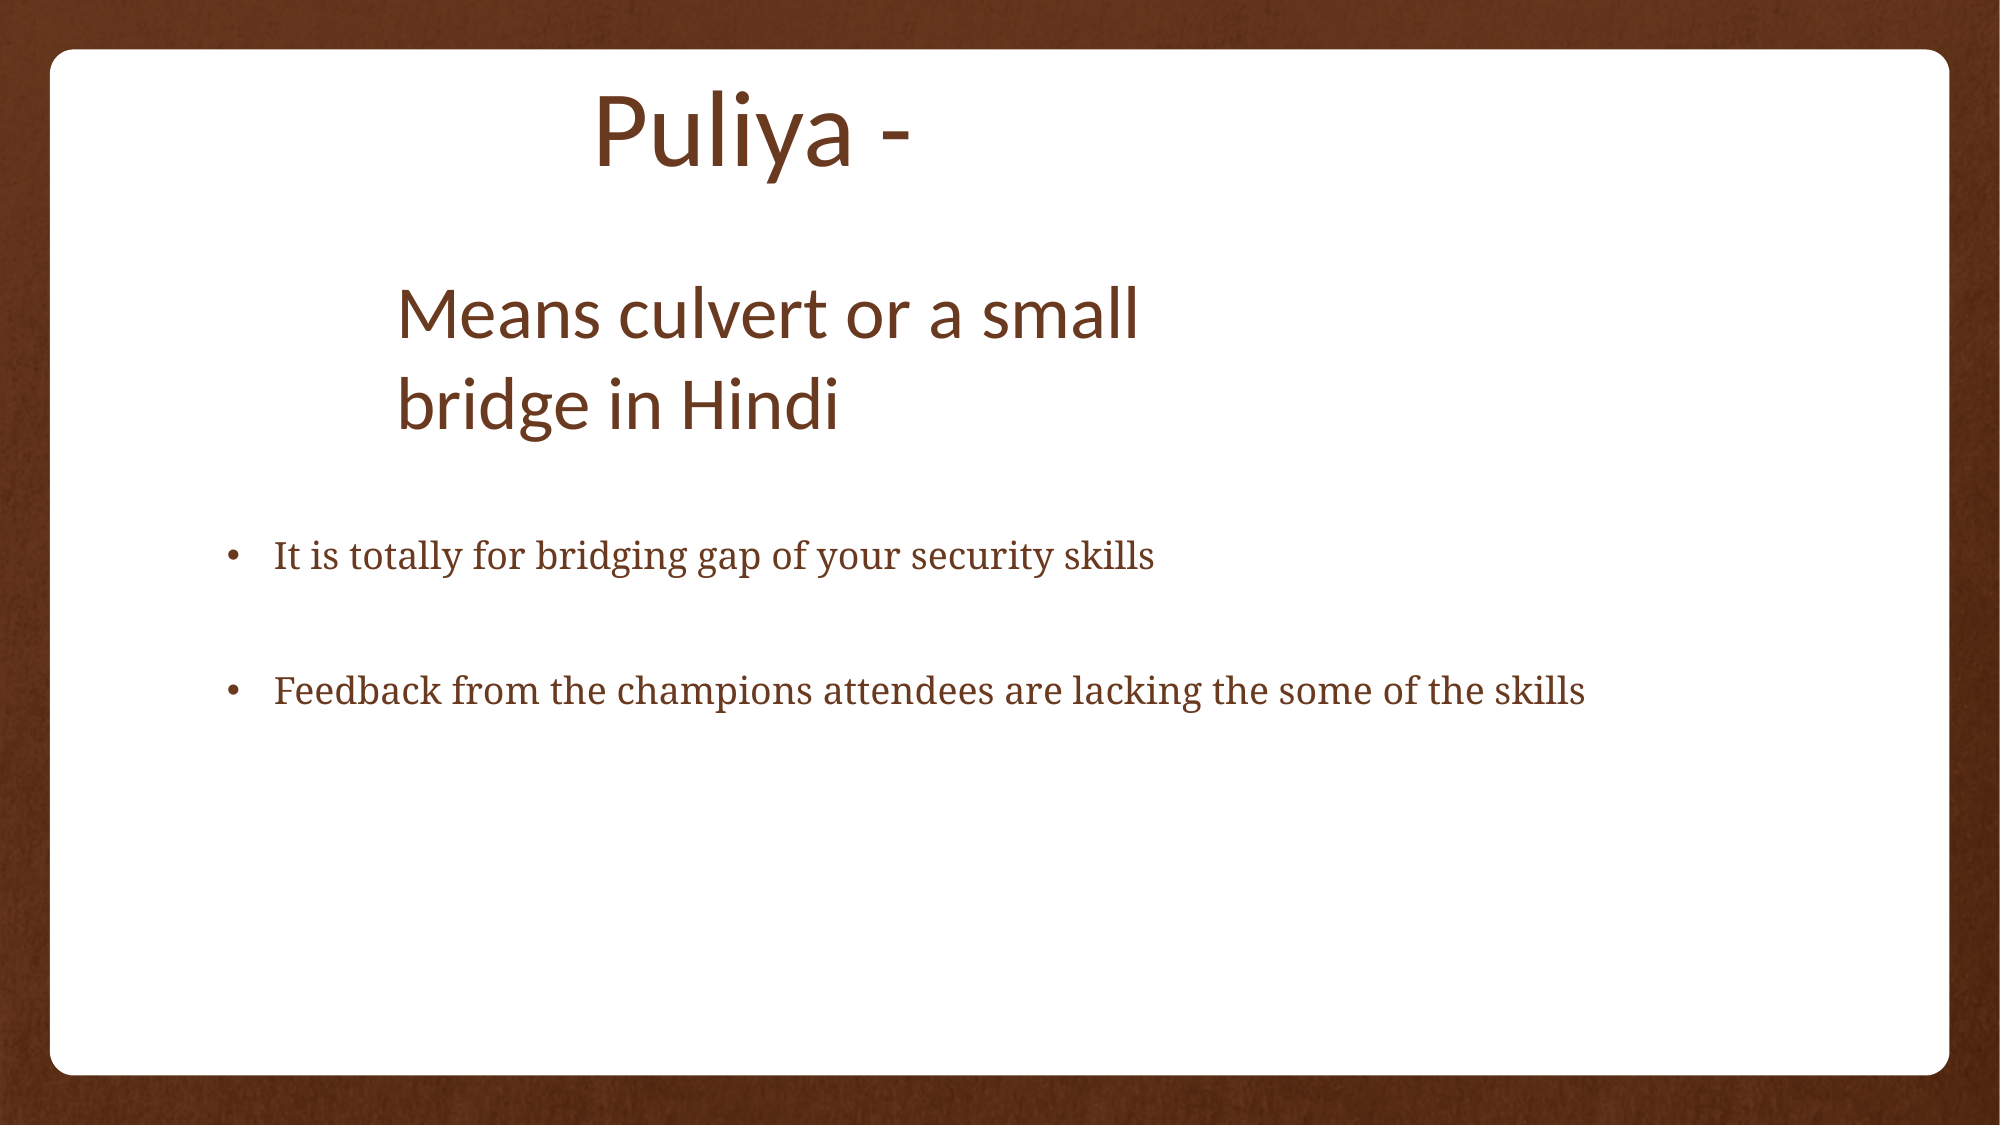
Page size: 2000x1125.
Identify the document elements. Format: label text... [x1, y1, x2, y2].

text_box It is totally for bridging gap of your security skills Feedback from the champions attendees are lacking the some of the skills [212, 524, 1638, 855]
text_box Puliya - Means culvert or a small bridge in Hindi [393, 80, 1350, 352]
